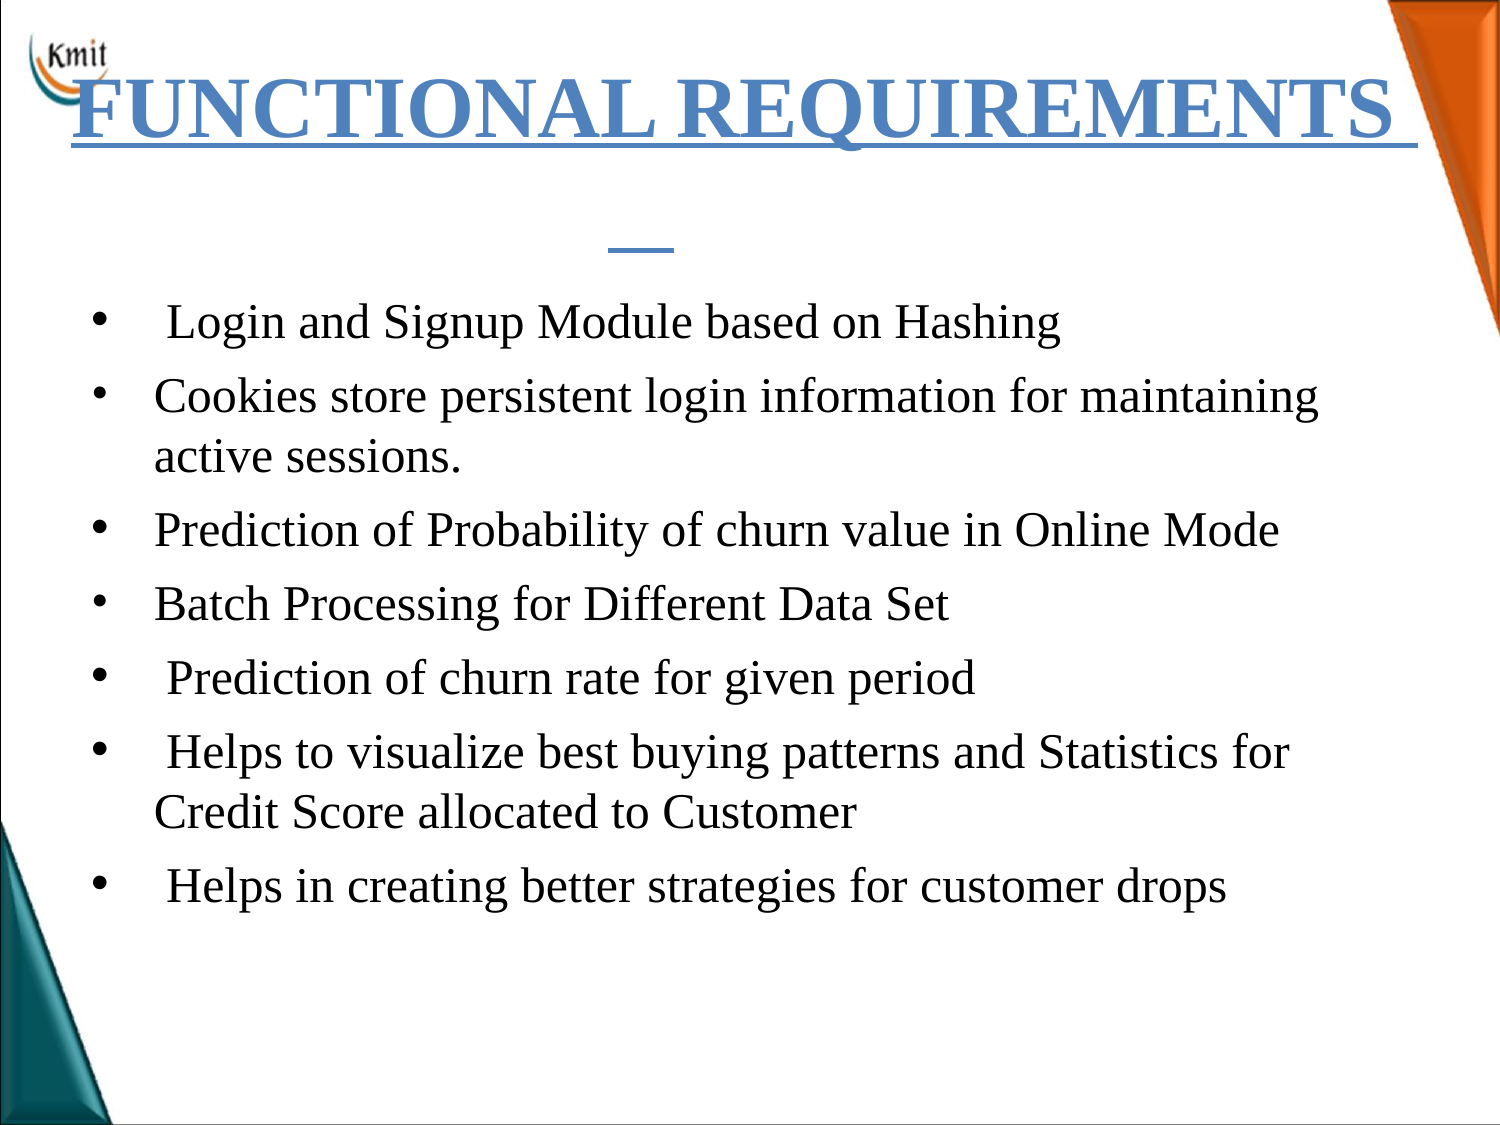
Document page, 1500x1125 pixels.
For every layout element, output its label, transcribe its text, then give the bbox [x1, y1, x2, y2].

title FUNCTIONAL REQUIREMENTS [0, 61, 1439, 250]
picture [0, 0, 1500, 1125]
list Login and Signup Module based on Hashing Cookies store persistent login information for maintaining active sessions. Prediction of Probability of churn value in Online Mode Batch Processing for Different Data Set Prediction of churn rate for given period Helps to visualize best buying patterns and Statistics for Credit Score allocated to Customer Helps in creating better strategies for customer drops [65, 222, 1416, 1103]
